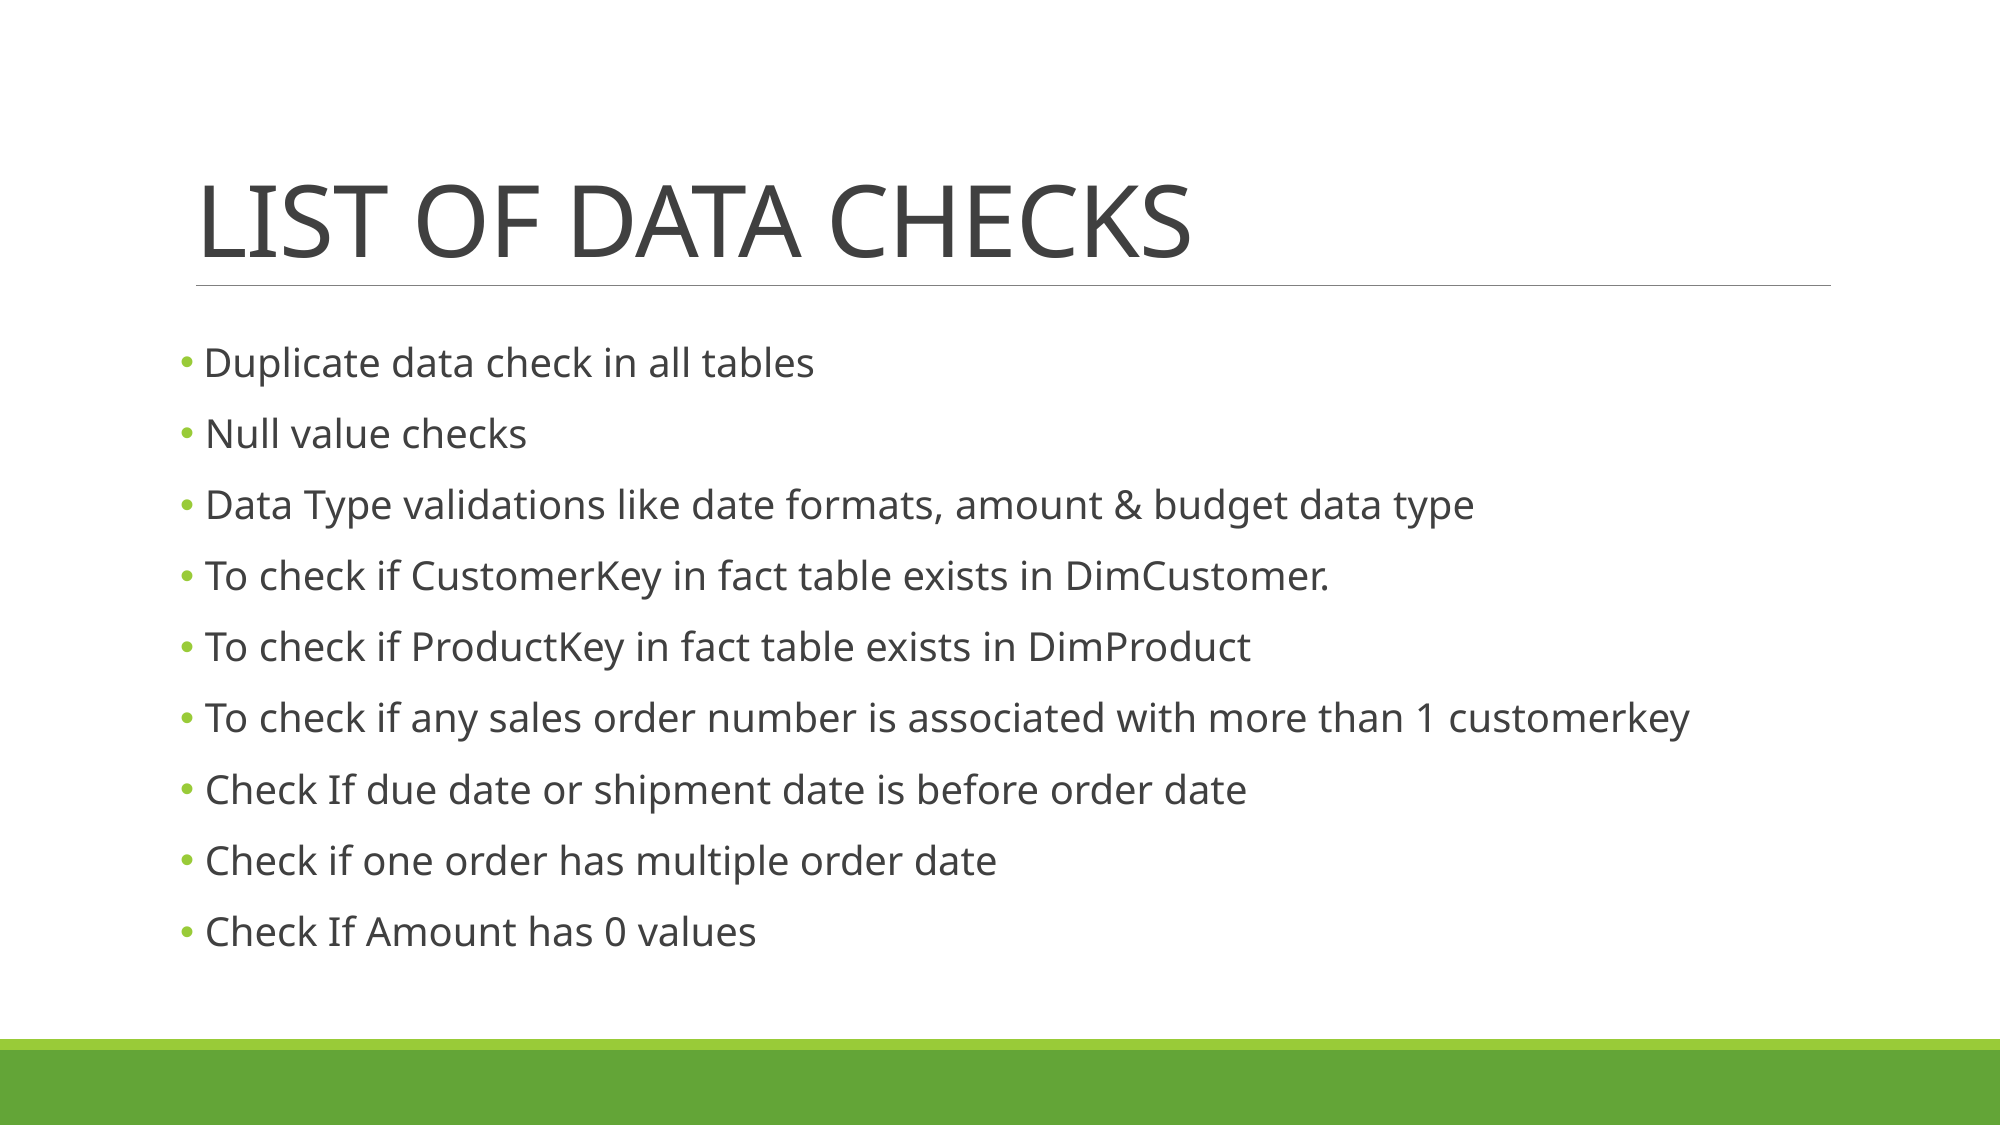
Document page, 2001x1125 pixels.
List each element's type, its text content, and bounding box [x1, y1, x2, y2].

title LIST OF DATA CHECKS [180, 47, 1830, 285]
list Duplicate data check in all tables Null value checks Data Type validations like date formats, amount & budget data type To check if CustomerKey in fact table exists in DimCustomer. To check if ProductKey in fact table exists in DimProduct To check if any sales order number is associated with more than 1 customerkey Check If due date or shipment date is before order date Check if one order has multiple order date Check If Amount has 0 values [180, 335, 1830, 963]
